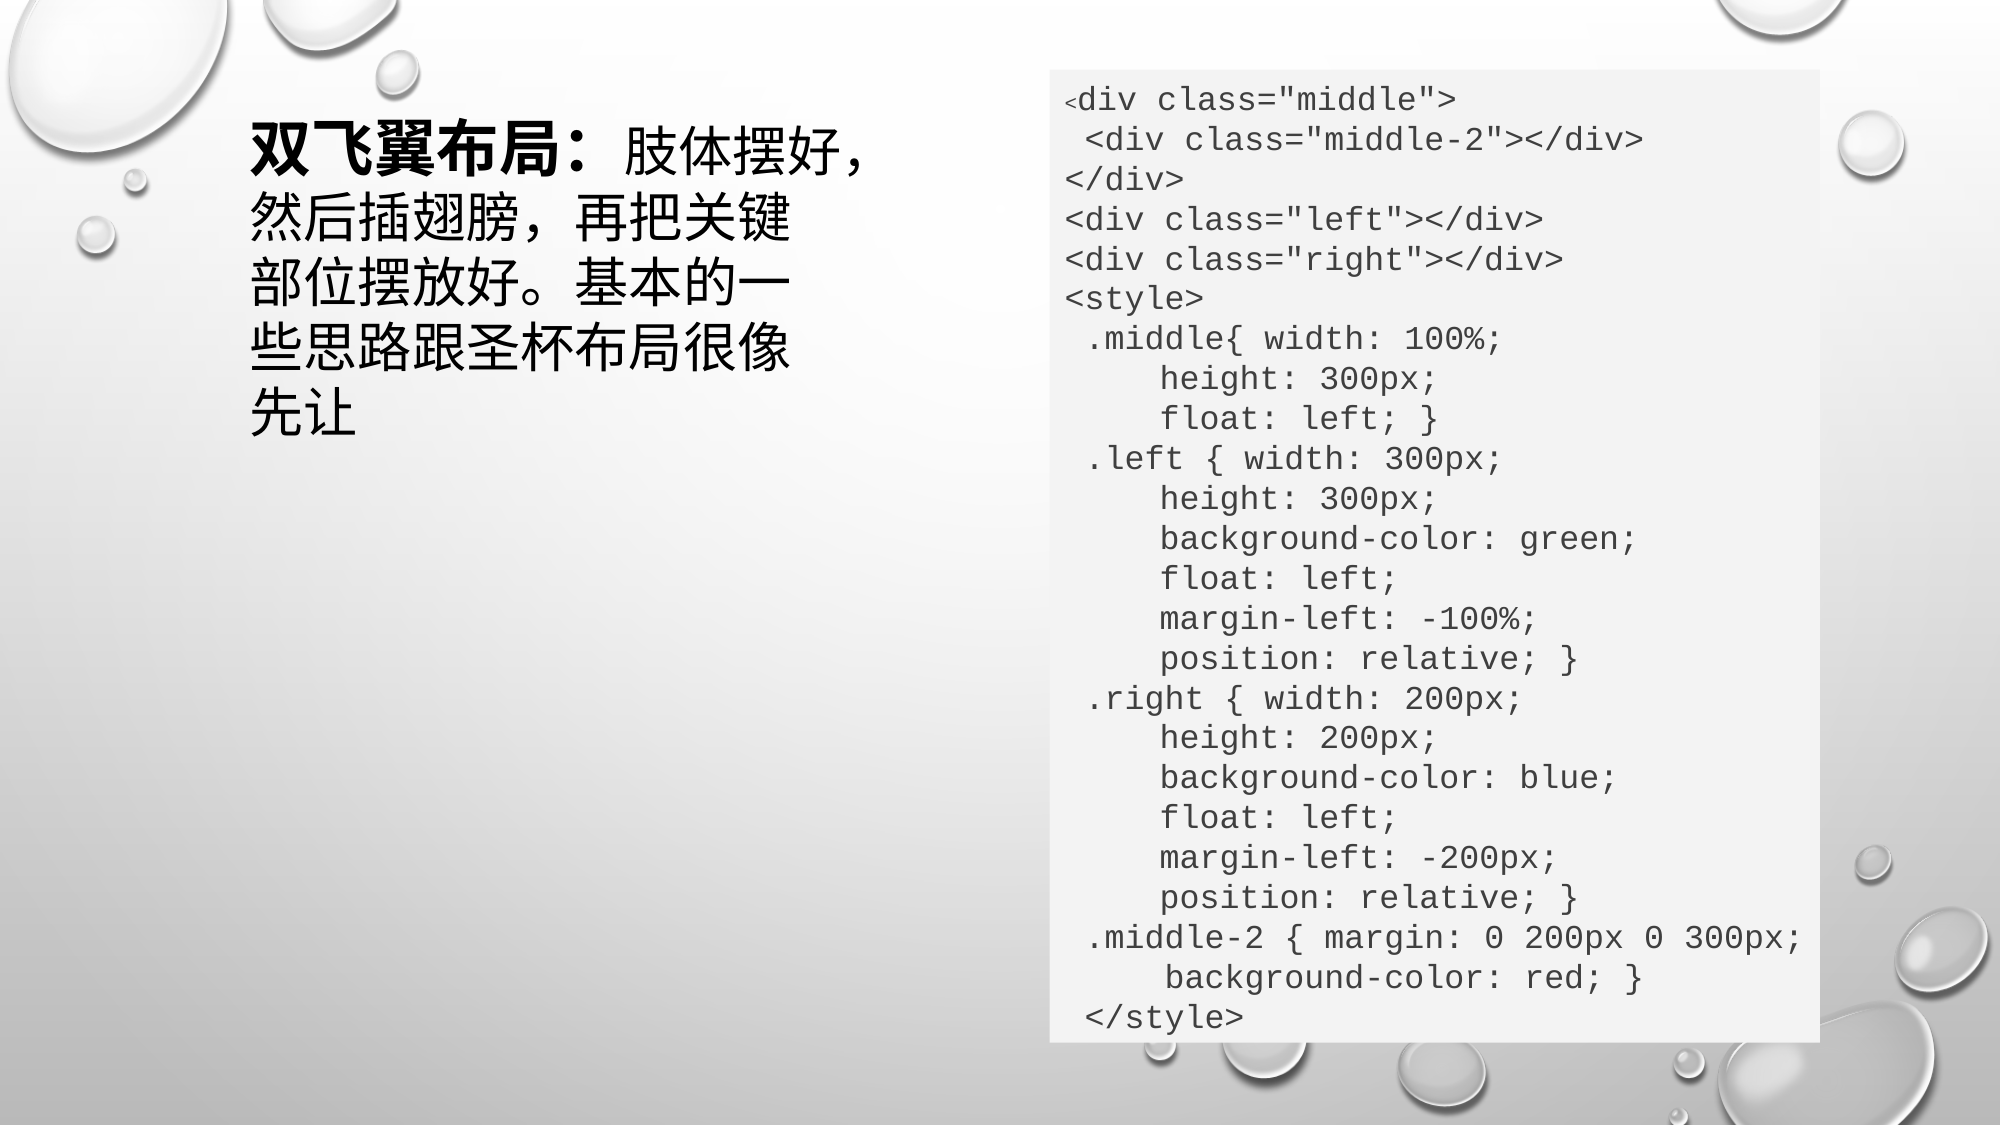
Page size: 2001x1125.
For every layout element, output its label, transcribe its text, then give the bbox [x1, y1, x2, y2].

text_box 双飞翼布局：肢体摆好，然后插翅膀，再把关键部位摆放好。基本的一些思路跟圣杯布局很像先让 [234, 101, 858, 451]
text_box <div class="middle"> <div class="middle-2"></div> </div> <div class="left"></div> <div class="right"></div> <style> .middle{ width: 100%; height: 300px; float: left; } .left { width: 300px; height: 300px; background-color: green; float: left; margin-left: -100%; position: relative; } .right { width: 200px; height: 200px; background-color: blue; float: left; margin-left: -200px; position: relative; } .middle-2 { margin: 0 200px 0 300px; background-color: red; } </style> [1049, 69, 1820, 1043]
picture [0, 0, 2000, 1125]
